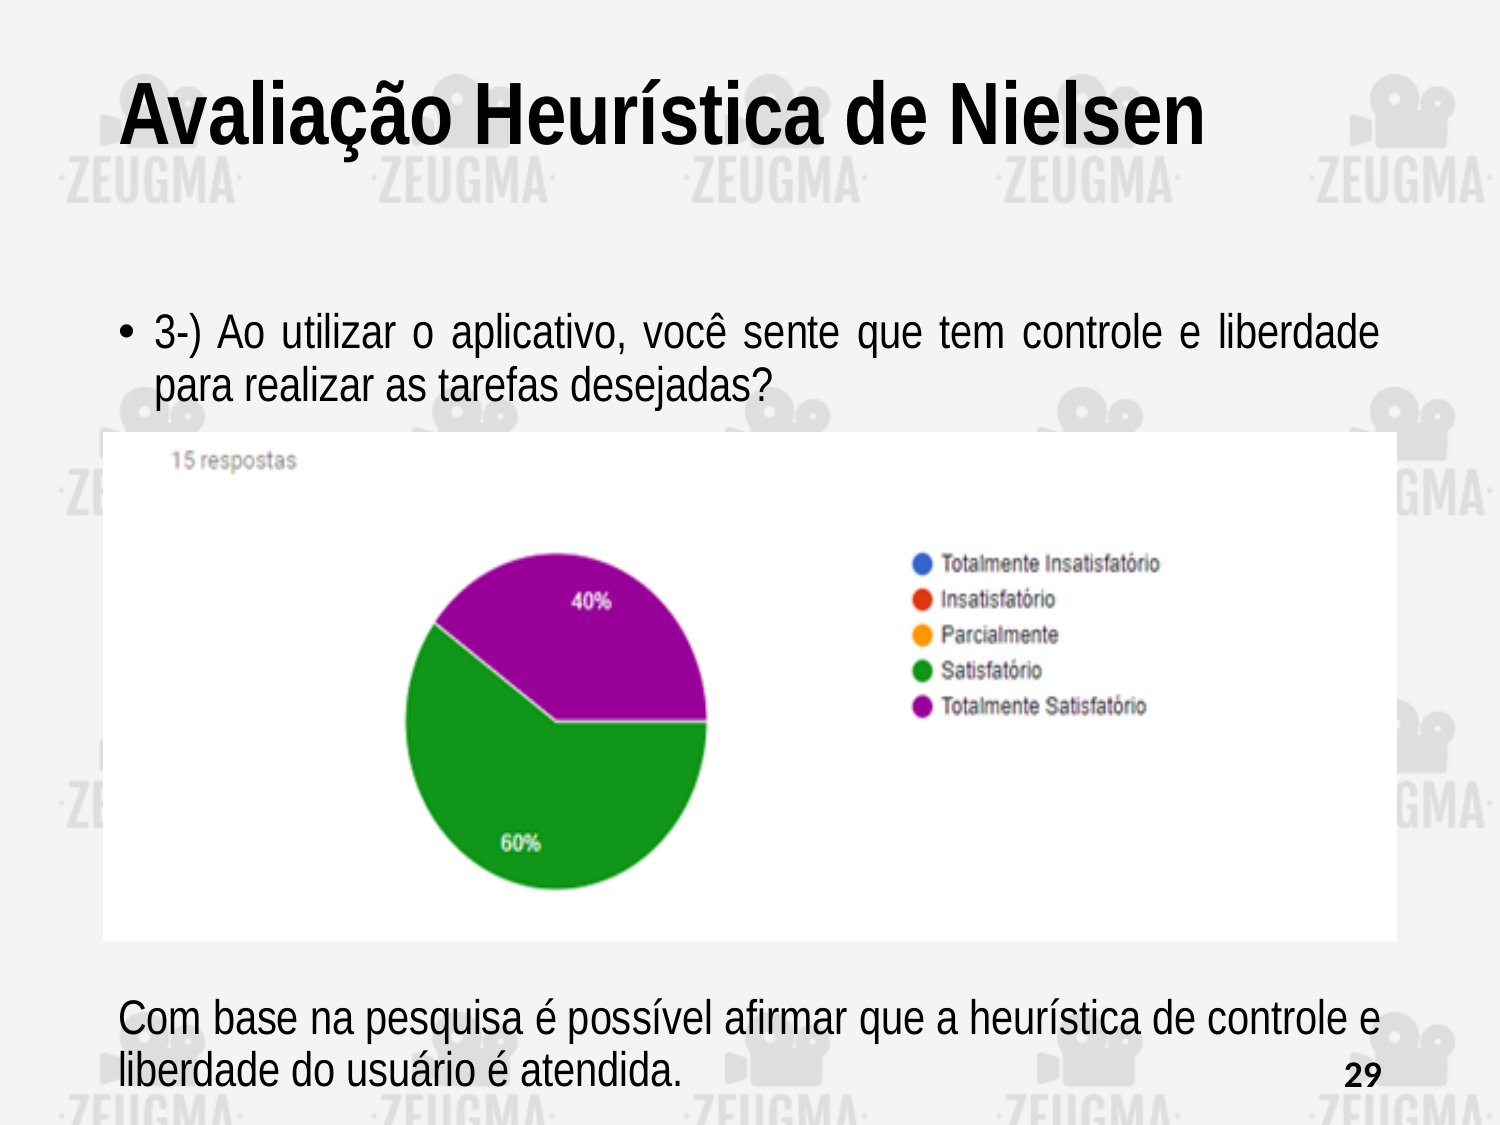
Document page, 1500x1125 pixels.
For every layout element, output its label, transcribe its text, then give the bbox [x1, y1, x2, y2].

slide_number 29 [1059, 1042, 1397, 1103]
list 3-) Ao utilizar o aplicativo, você sente que tem controle e liberdade para realizar as tarefas desejadas? Com base na pesquisa é possível afirmar que a heurística de controle e liberdade do usuário é atendida. [103, 941, 1397, 1106]
list 3-) Ao utilizar o aplicativo, você sente que tem controle e liberdade para realizar as tarefas desejadas? Com base na pesquisa é possível afirmar que a heurística de controle e liberdade do usuário é atendida. [103, 299, 1397, 432]
title Avaliação Heurística de Nielsen [103, 59, 1397, 278]
picture [103, 432, 1397, 941]
